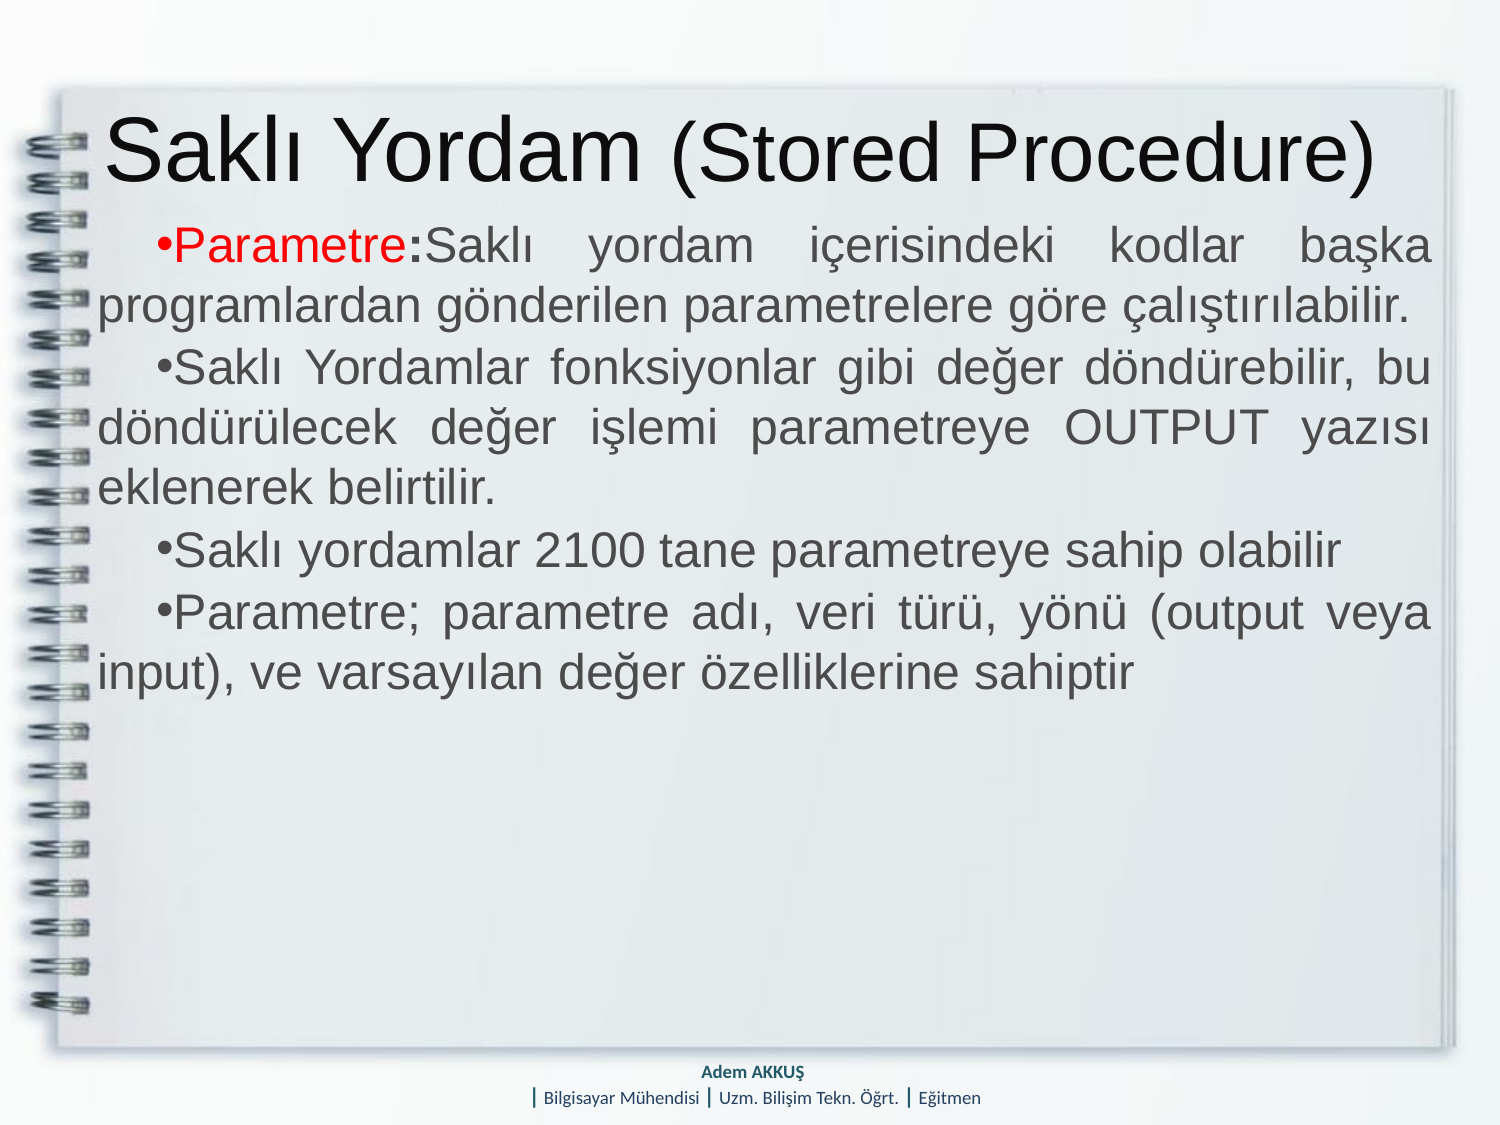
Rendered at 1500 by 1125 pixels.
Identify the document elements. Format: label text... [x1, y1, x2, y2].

picture [0, 0, 1500, 1125]
footer Adem AKKUŞ | Bilgisayar Mühendisi | Uzm. Bilişim Tekn. Öğrt. | Eğitmen [440, 1052, 1070, 1125]
text_box Parametre:Saklı yordam içerisindeki kodlar başka programlardan gönderilen parametrelere göre çalıştırılabilir. Saklı Yordamlar fonksiyonlar gibi değer döndürebilir, bu döndürülecek değer işlemi parametreye OUTPUT yazısı eklenerek belirtilir. Saklı yordamlar 2100 tane parametreye sahip olabilir Parametre; parametre adı, veri türü, yönü (output veya input), ve varsayılan değer özelliklerine sahiptir [97, 210, 1434, 700]
title Saklı Yordam (Stored Procedure) [101, 87, 1438, 278]
